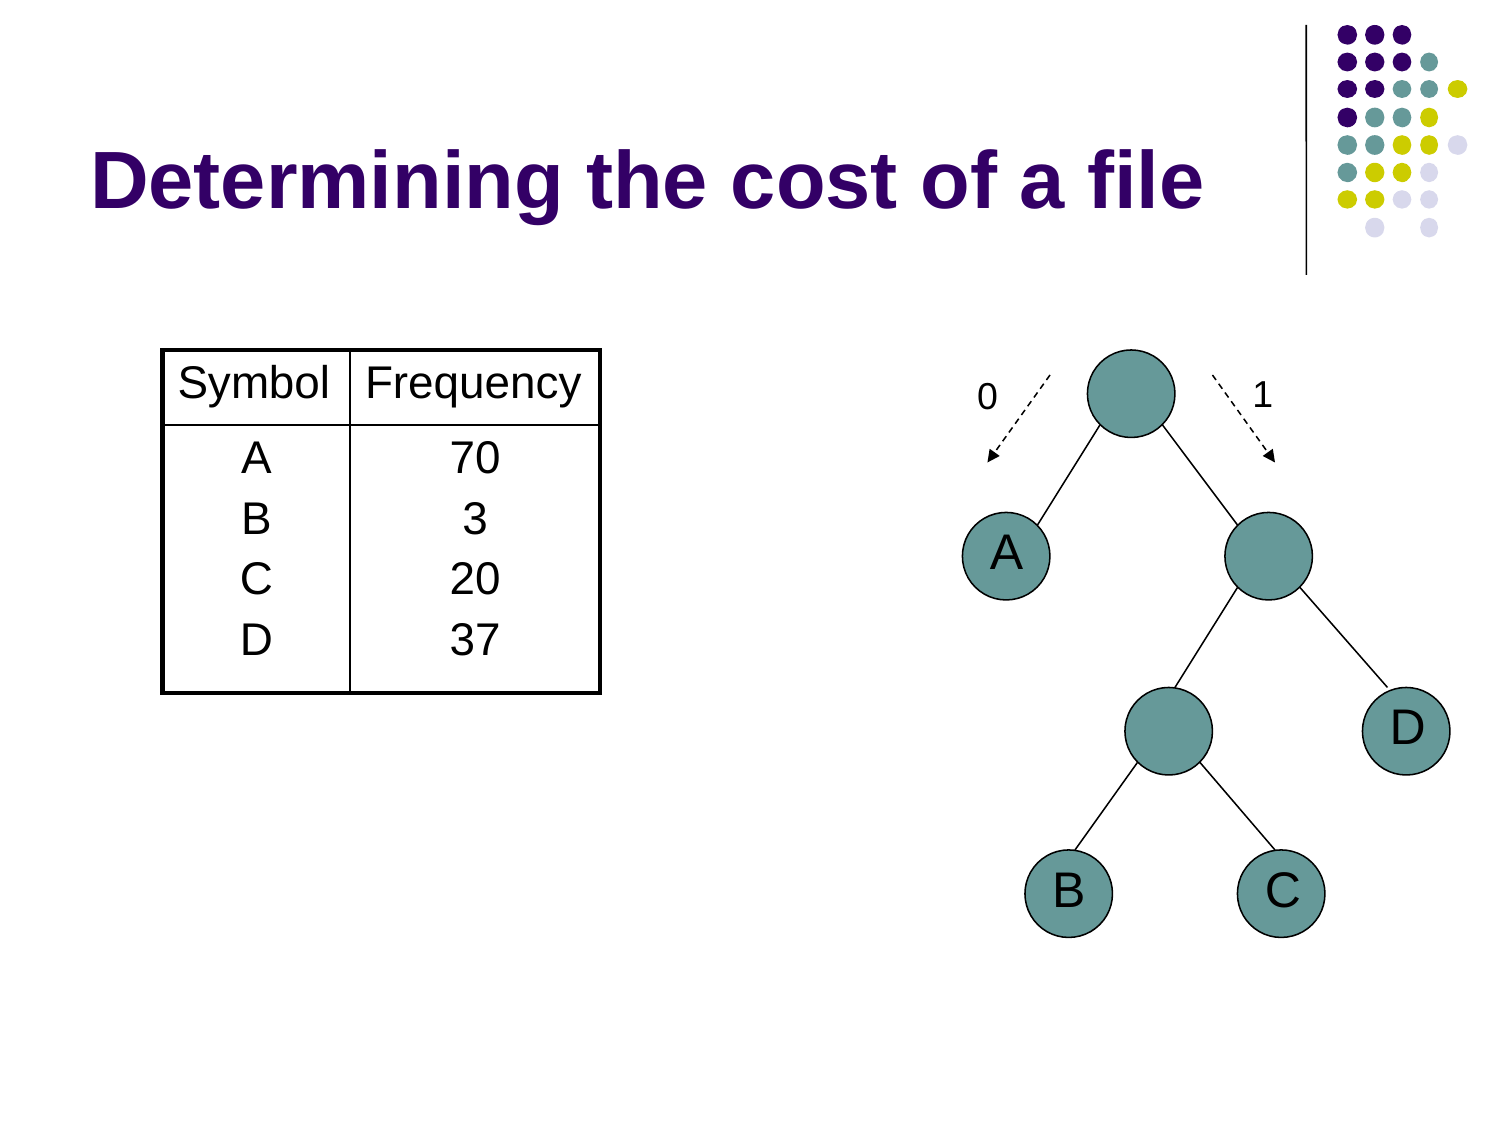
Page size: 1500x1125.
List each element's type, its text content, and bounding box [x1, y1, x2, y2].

table_cell A B C D [165, 426, 349, 691]
text_box 0 [962, 364, 1025, 425]
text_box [1124, 687, 1213, 776]
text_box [1087, 349, 1176, 438]
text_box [1024, 849, 1113, 938]
title Determining the cost of a file [75, 20, 1313, 233]
table_header Symbol [165, 352, 349, 424]
text_box [987, 447, 1000, 463]
table_header Frequency [351, 352, 598, 424]
text_box 1 [1237, 362, 1300, 423]
text_box [1262, 447, 1276, 463]
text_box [1237, 849, 1326, 938]
table_cell 70 3 20 37 [351, 426, 598, 691]
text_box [1362, 687, 1451, 776]
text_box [1224, 512, 1313, 601]
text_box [962, 512, 1051, 601]
